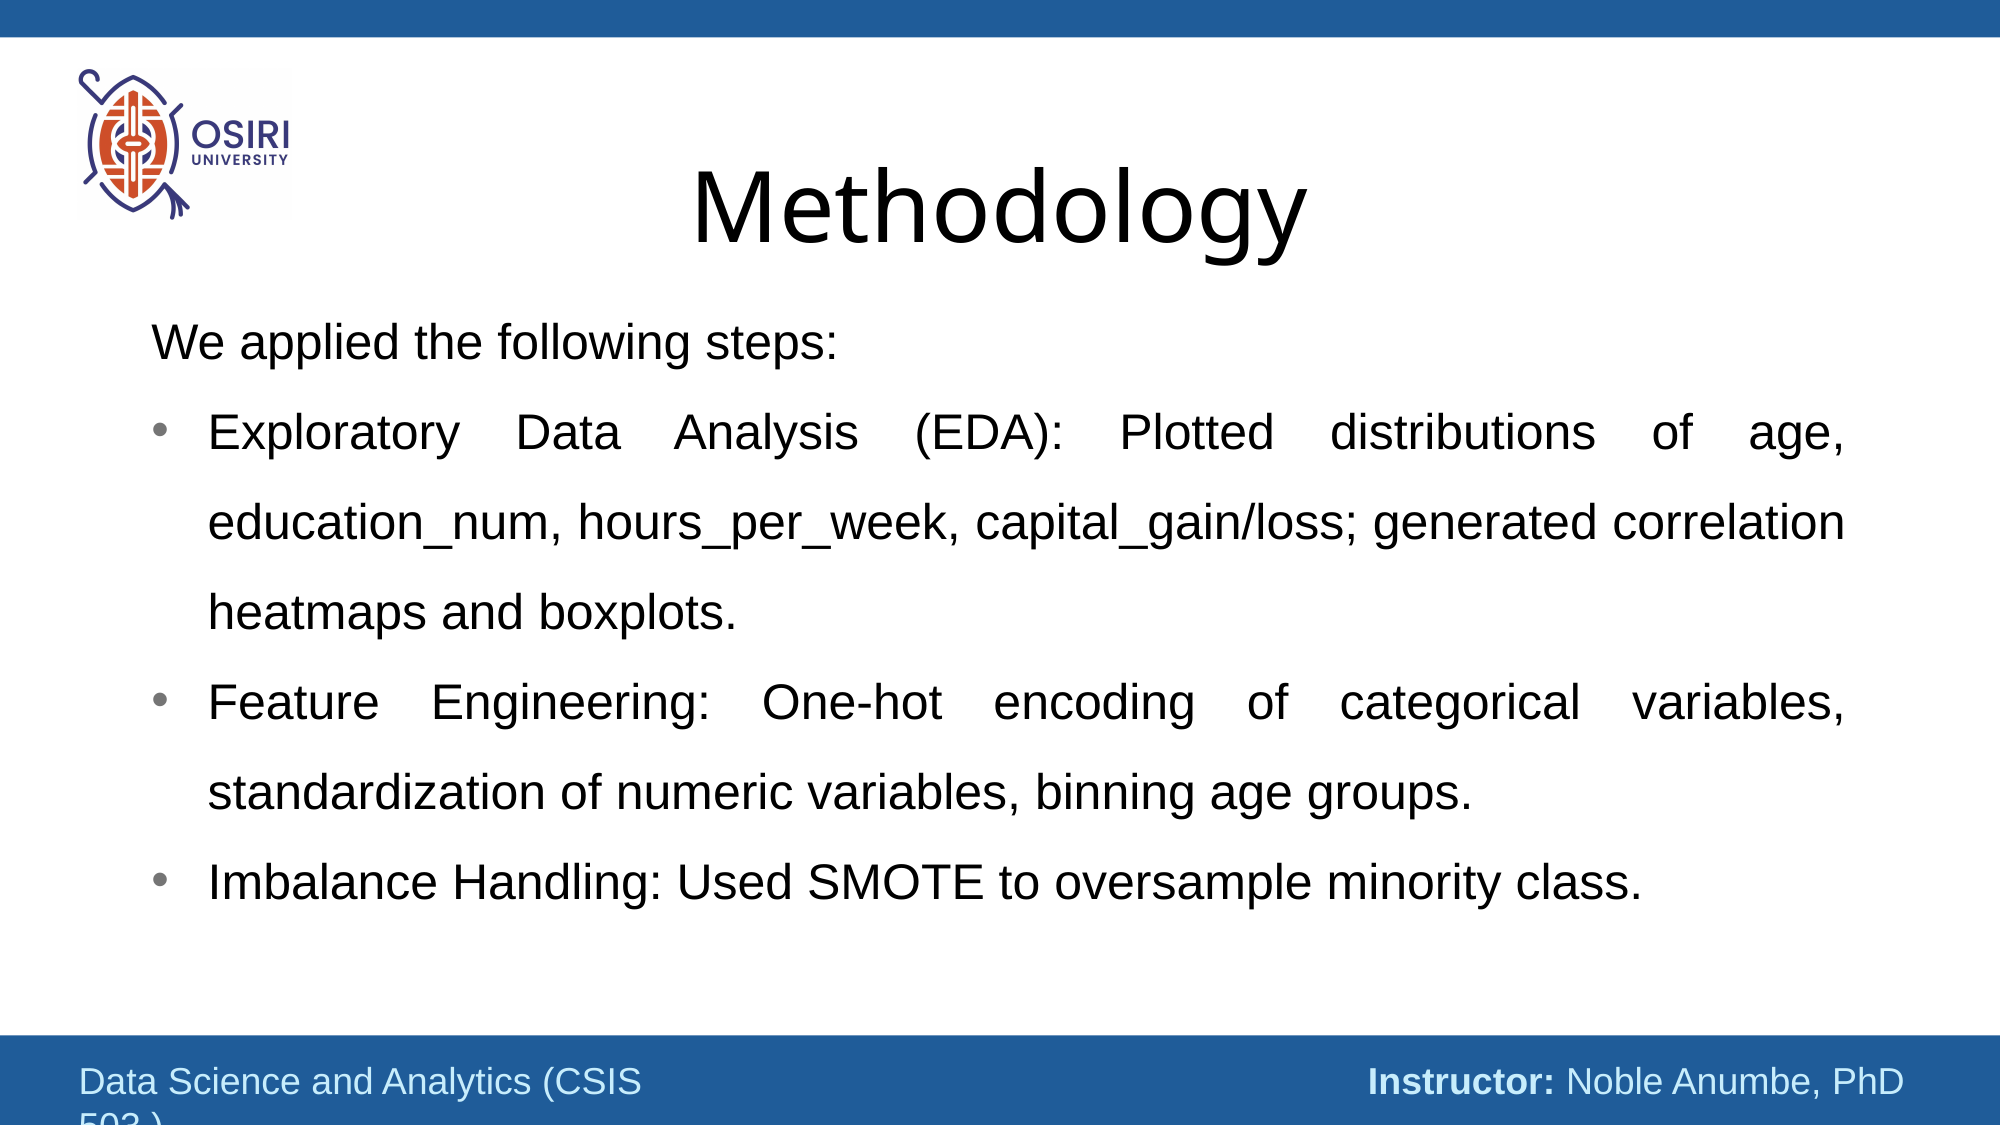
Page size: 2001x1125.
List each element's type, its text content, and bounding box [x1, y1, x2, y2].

title Methodology [136, 149, 1862, 271]
picture [77, 68, 292, 220]
list We applied the following steps: Exploratory Data Analysis (EDA): Plotted distributions of age, education_num, hours_per_week, capital_gain/loss; generated correlation heatmaps and boxplots. Feature Engineering: One-hot encoding of categorical variables, standardization of numeric variables, binning age groups. Imbalance Handling: Used SMOTE to oversample minority class. [136, 271, 1862, 999]
